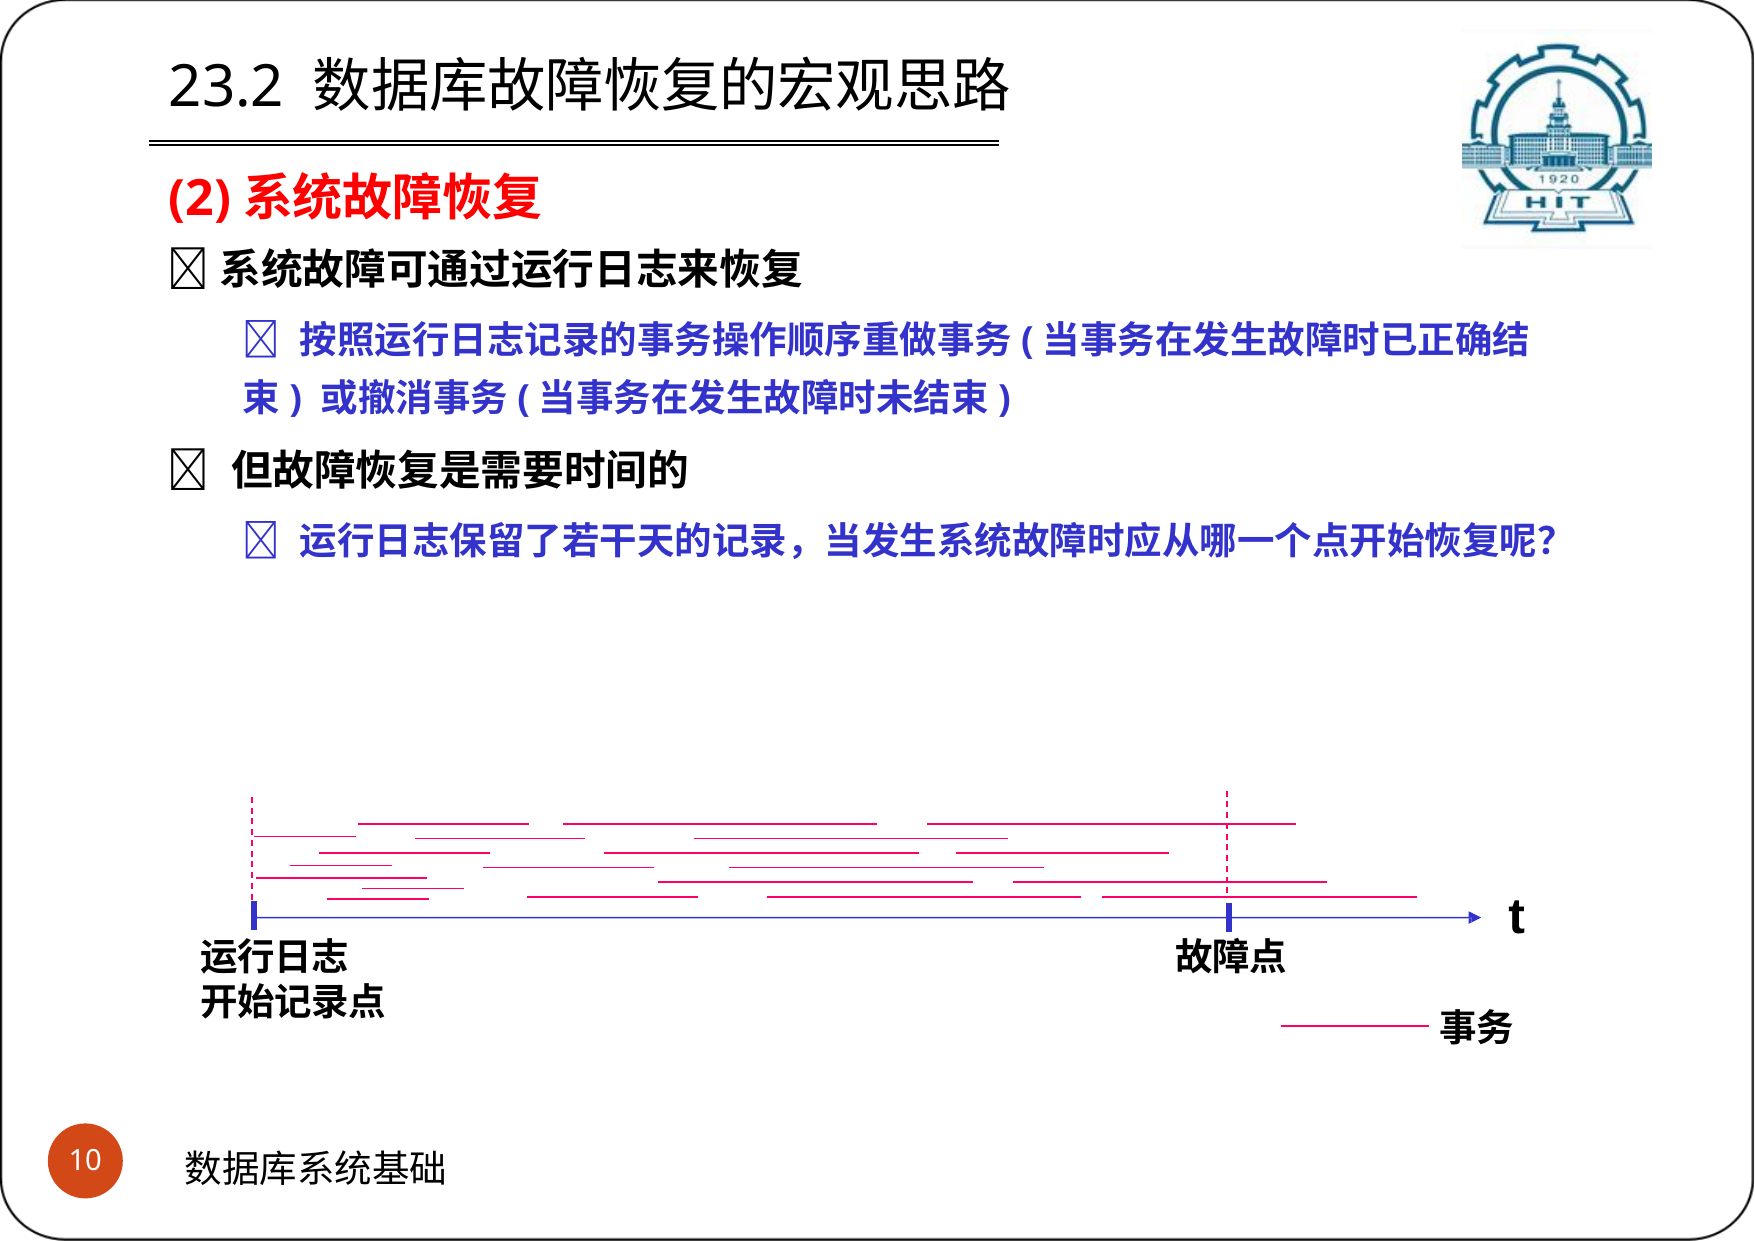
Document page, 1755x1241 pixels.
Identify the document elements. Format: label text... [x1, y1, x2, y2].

text_box 运行日志 开始记录点 [197, 933, 390, 1024]
title 23.2 数据库故障恢复的宏观思路 (2)系统故障恢复 [168, 48, 1586, 256]
text_box 事务 [1437, 1004, 1517, 1049]
picture [0, 0, 1755, 1241]
text_box t [1506, 883, 1528, 944]
text_box 系统故障可通过运行日志来恢复  按照运行日志记录的事务操作顺序重做事务(当事务在发生故障时已正确结束) 或撤消事务(当事务在发生故障时未结束)  但故障恢复是需要时间的  运行日志保留了若干天的记录，当发生系统故障时应从哪一个点开始恢复呢？ [165, 242, 1565, 562]
text_box [1230, 911, 1482, 924]
text_box 故障点 [1172, 933, 1290, 979]
